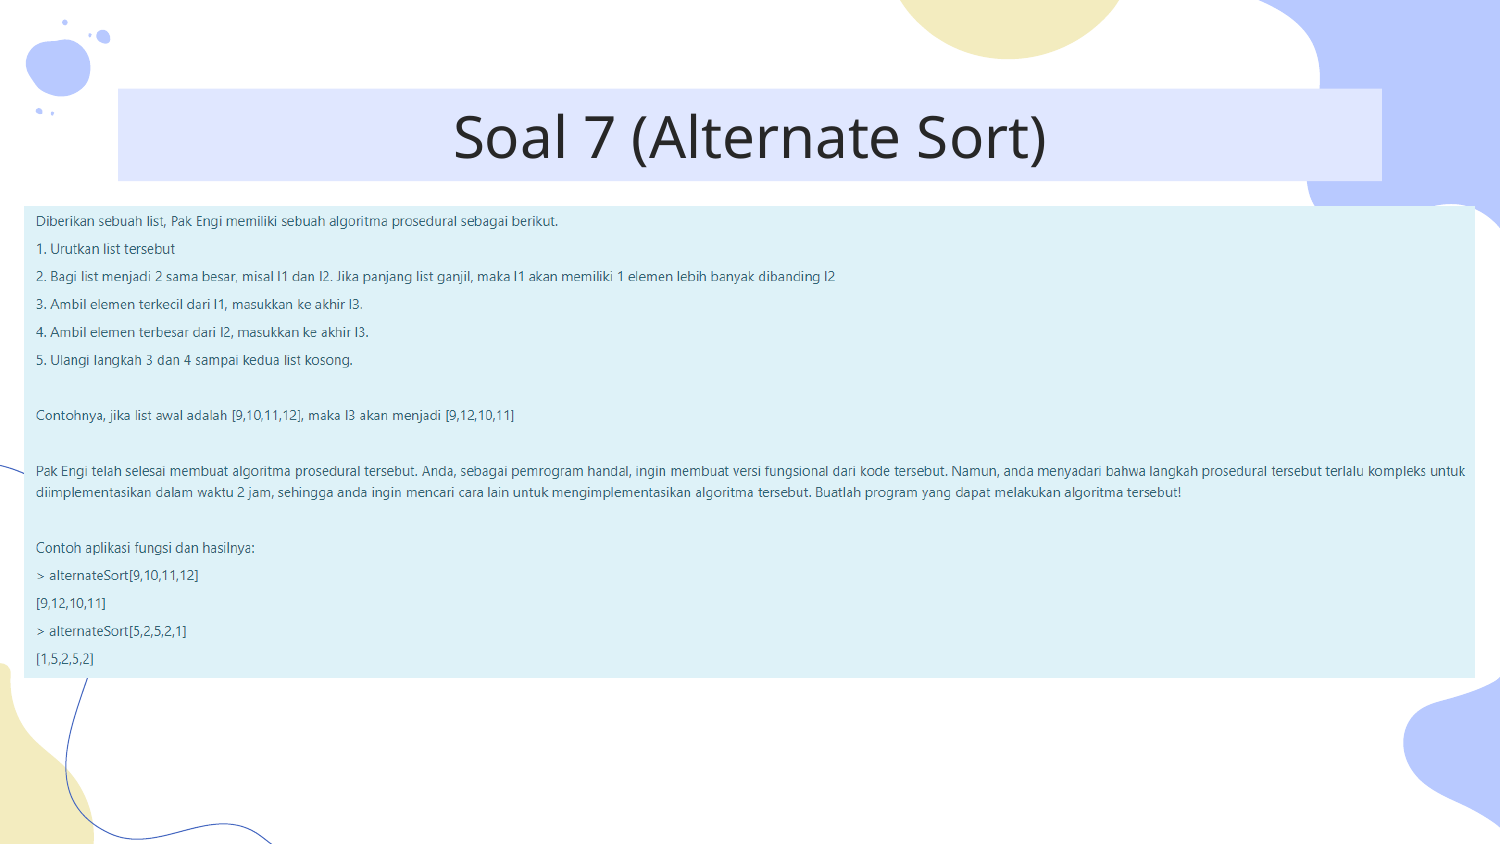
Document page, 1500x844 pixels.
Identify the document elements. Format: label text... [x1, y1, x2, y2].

title Soal 7 (Alternate Sort) [118, 88, 1382, 182]
picture [24, 205, 1476, 679]
